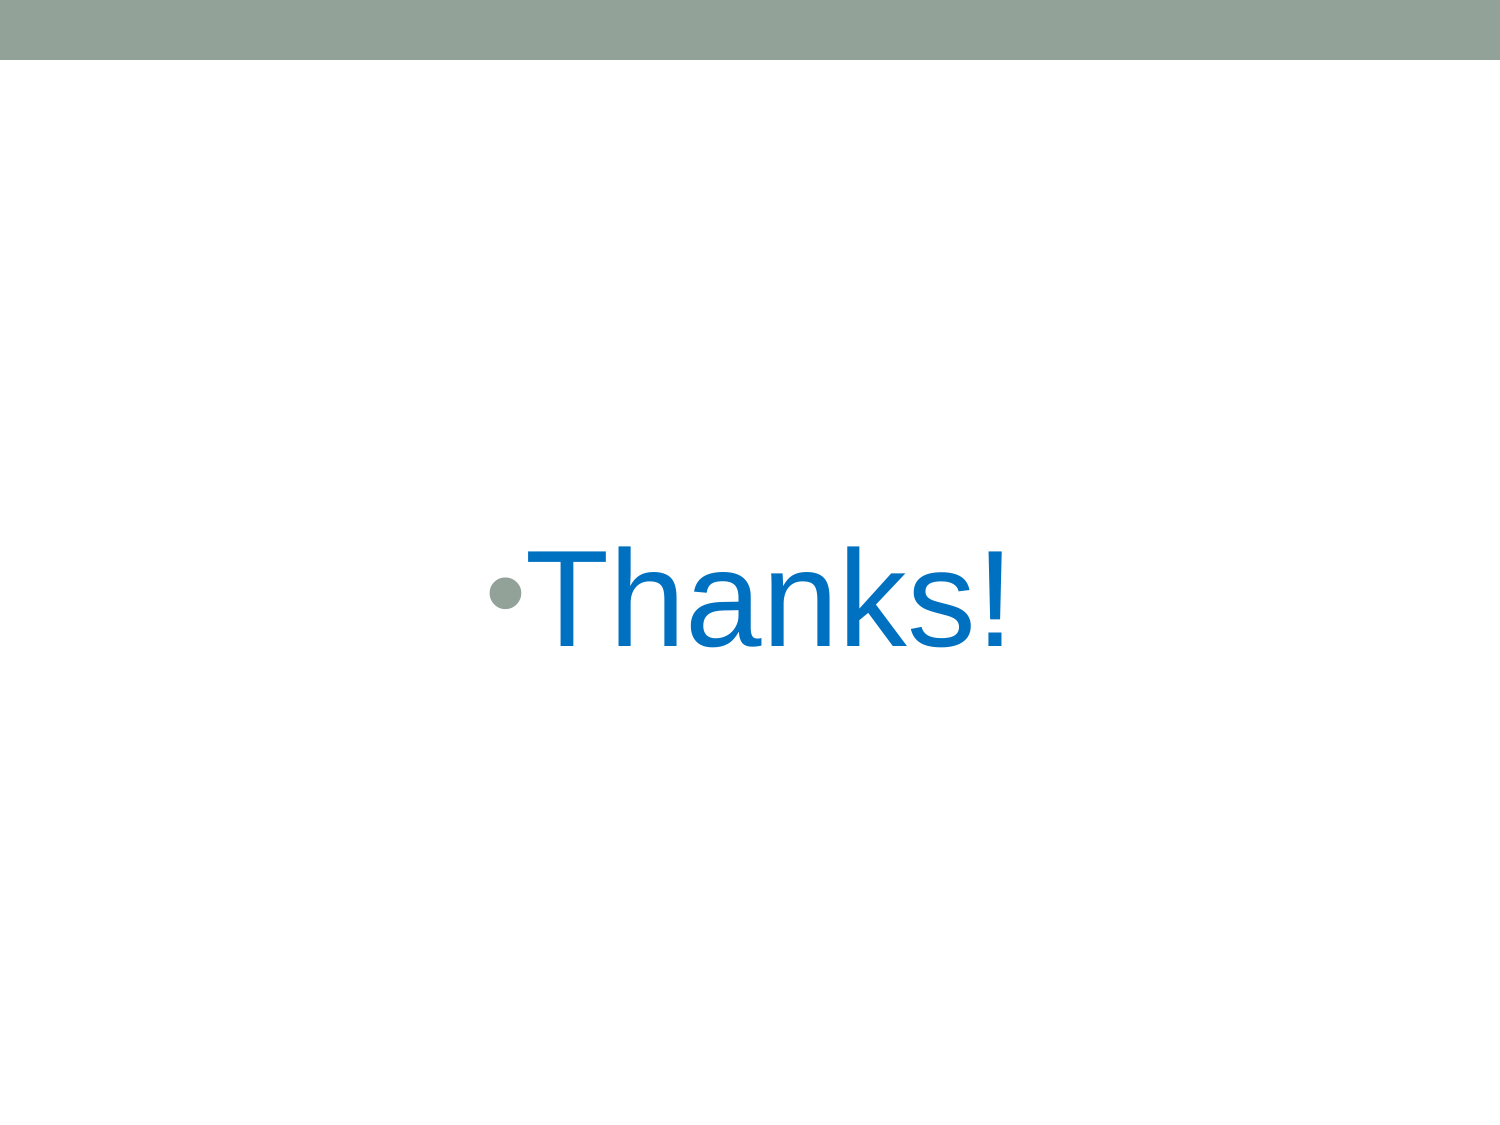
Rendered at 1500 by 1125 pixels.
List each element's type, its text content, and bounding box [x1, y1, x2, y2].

list Thanks! [75, 501, 1425, 1063]
